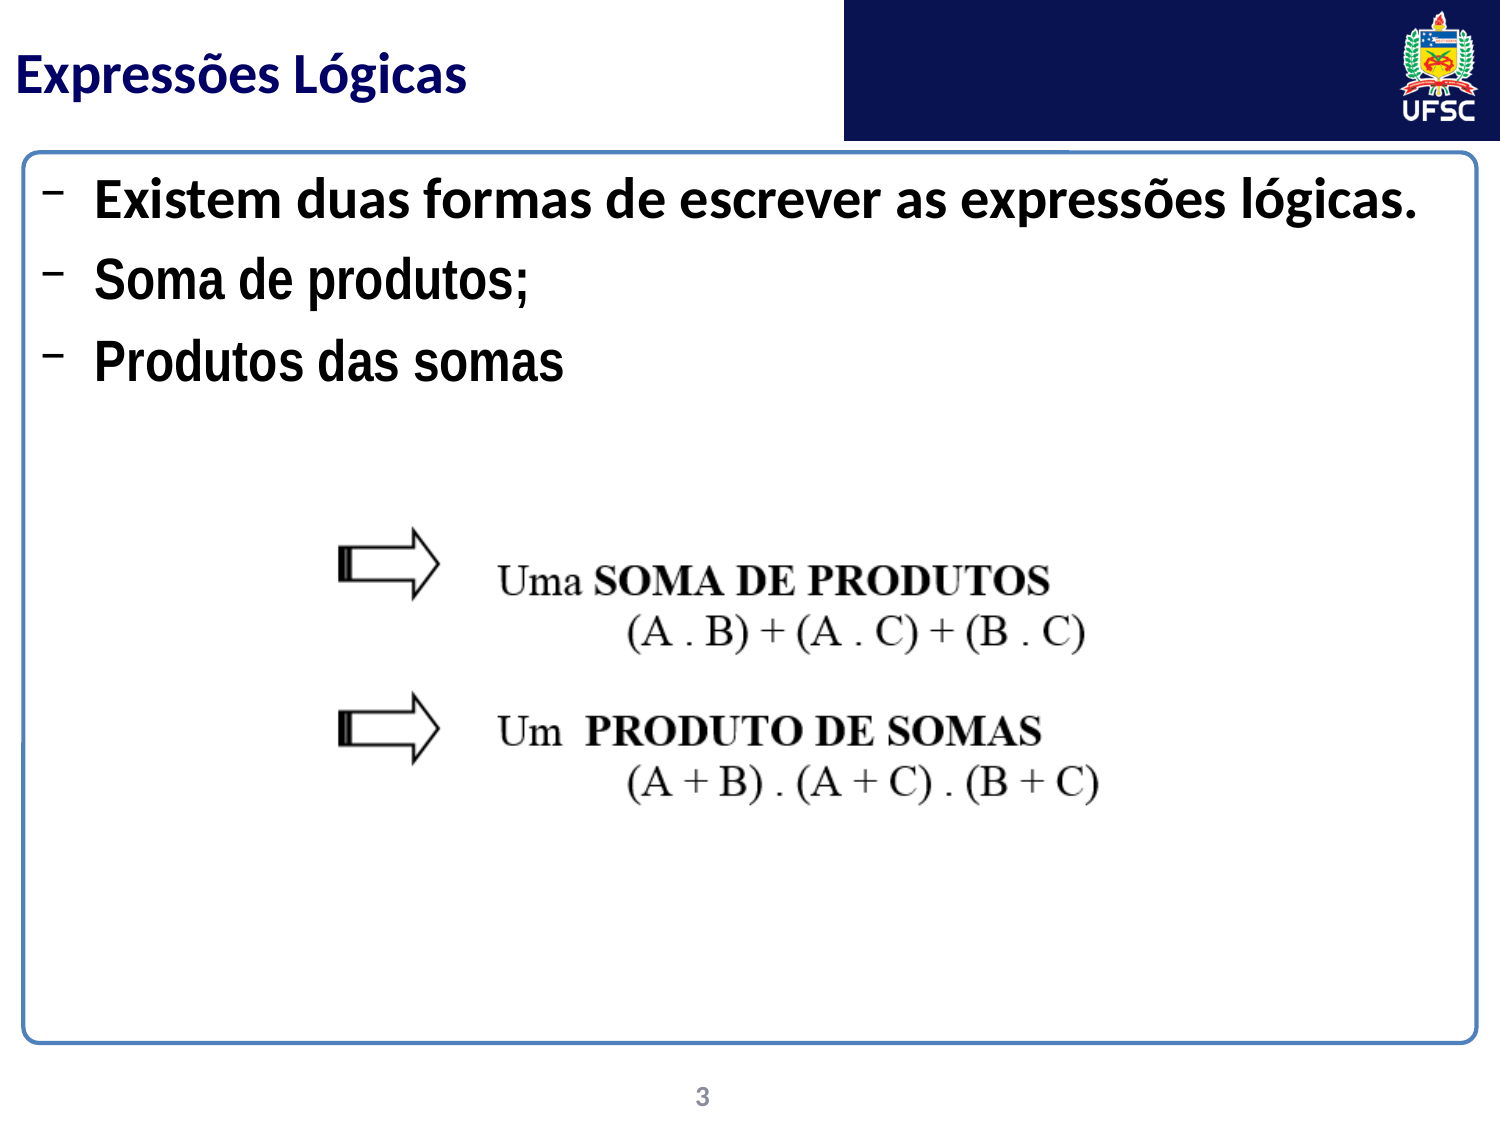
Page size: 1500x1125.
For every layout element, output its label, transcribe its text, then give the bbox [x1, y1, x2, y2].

title Expressões Lógicas [0, 0, 844, 141]
list Existem duas formas de escrever as expressões lógicas. Soma de produtos; Produtos das somas [23, 152, 1477, 1032]
slide_number 3 [527, 1065, 878, 1125]
picture [265, 503, 1159, 829]
picture [844, 0, 1500, 141]
